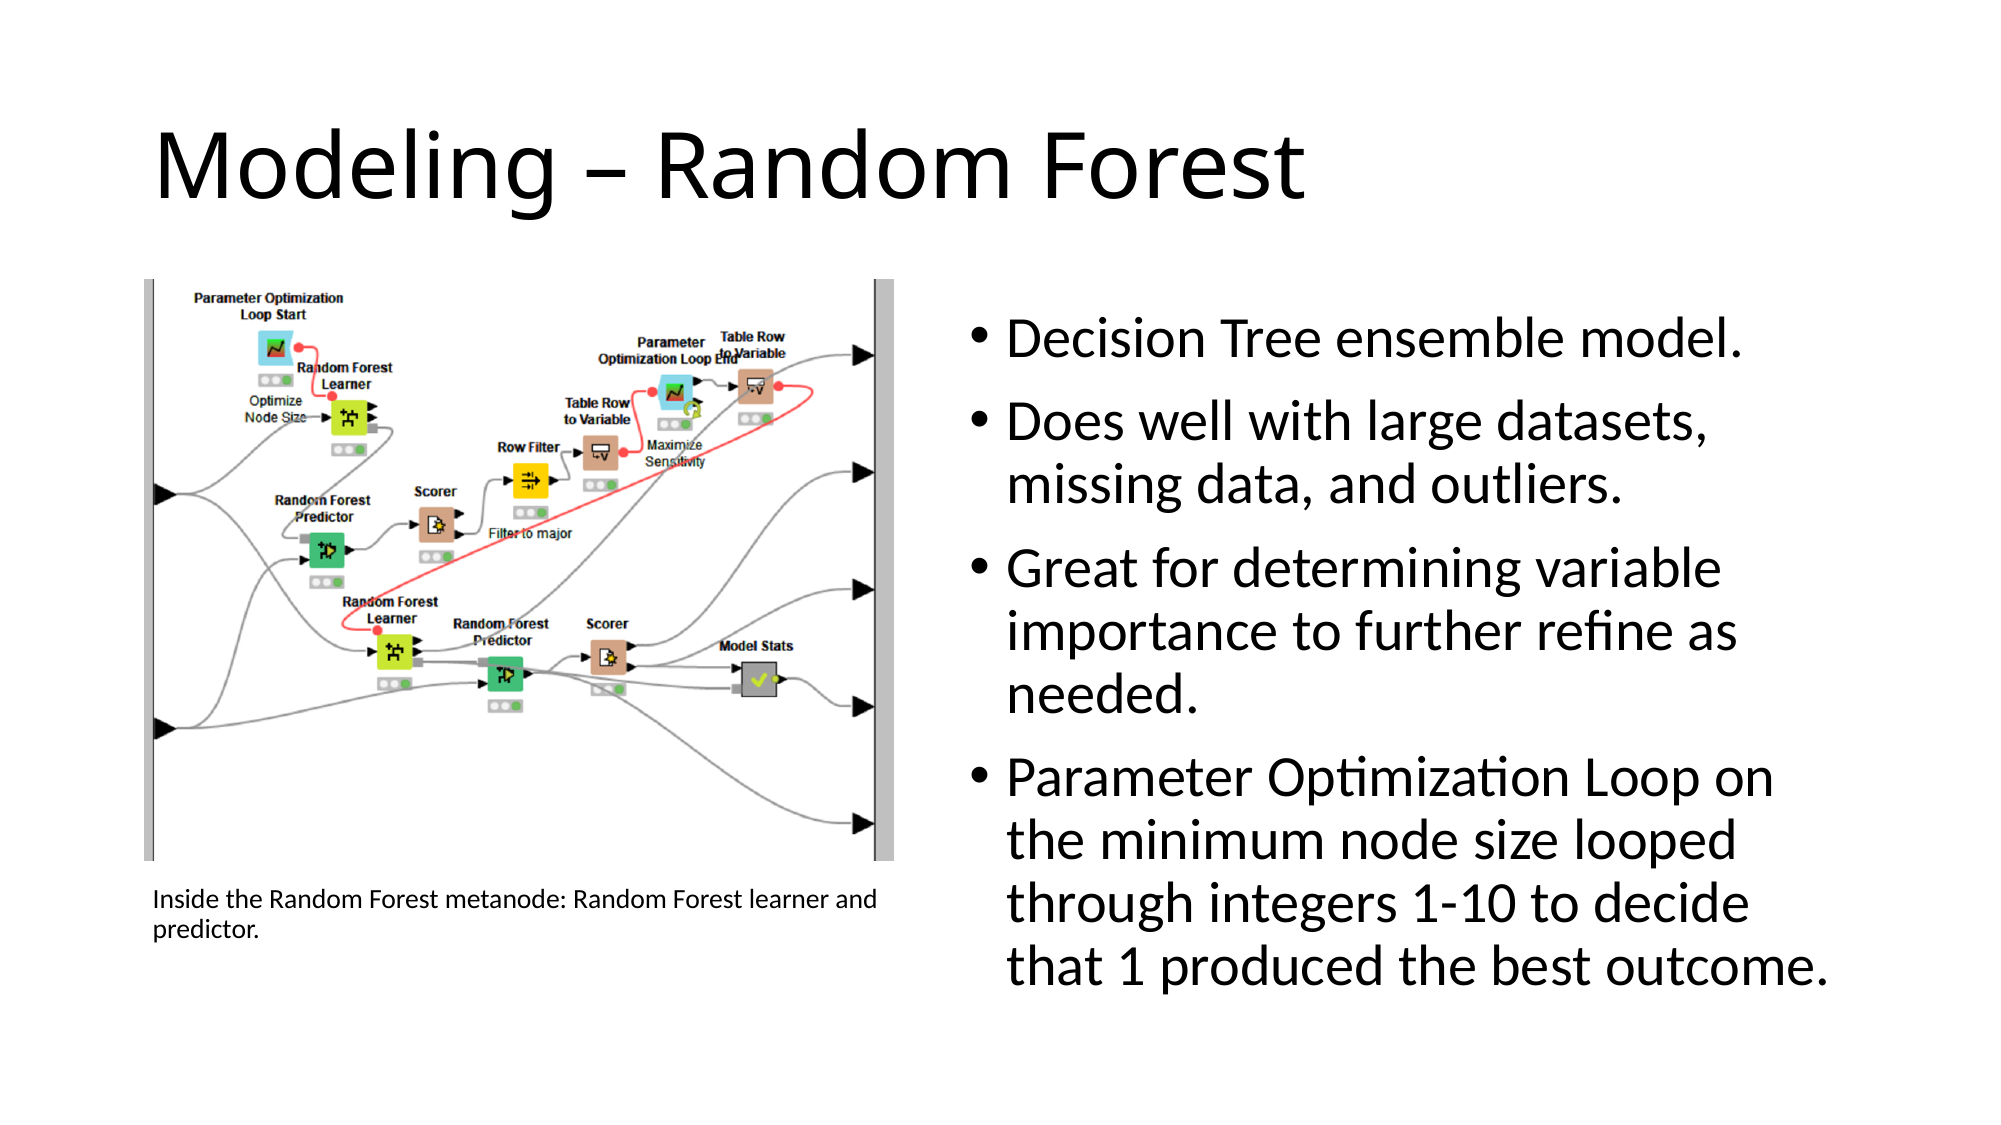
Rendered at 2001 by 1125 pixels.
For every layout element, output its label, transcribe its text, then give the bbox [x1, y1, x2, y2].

list Decision Tree ensemble model. Does well with large datasets, missing data, and outliers. Great for determining variable importance to further refine as needed. Parameter Optimization Loop on the minimum node size looped through integers 1-10 to decide that 1 produced the best outcome. [954, 299, 1863, 1014]
text_box Inside the Random Forest metanode: Random Forest learner and predictor. [137, 877, 930, 952]
title Modeling – Random Forest [137, 59, 1863, 278]
picture [144, 279, 894, 861]
